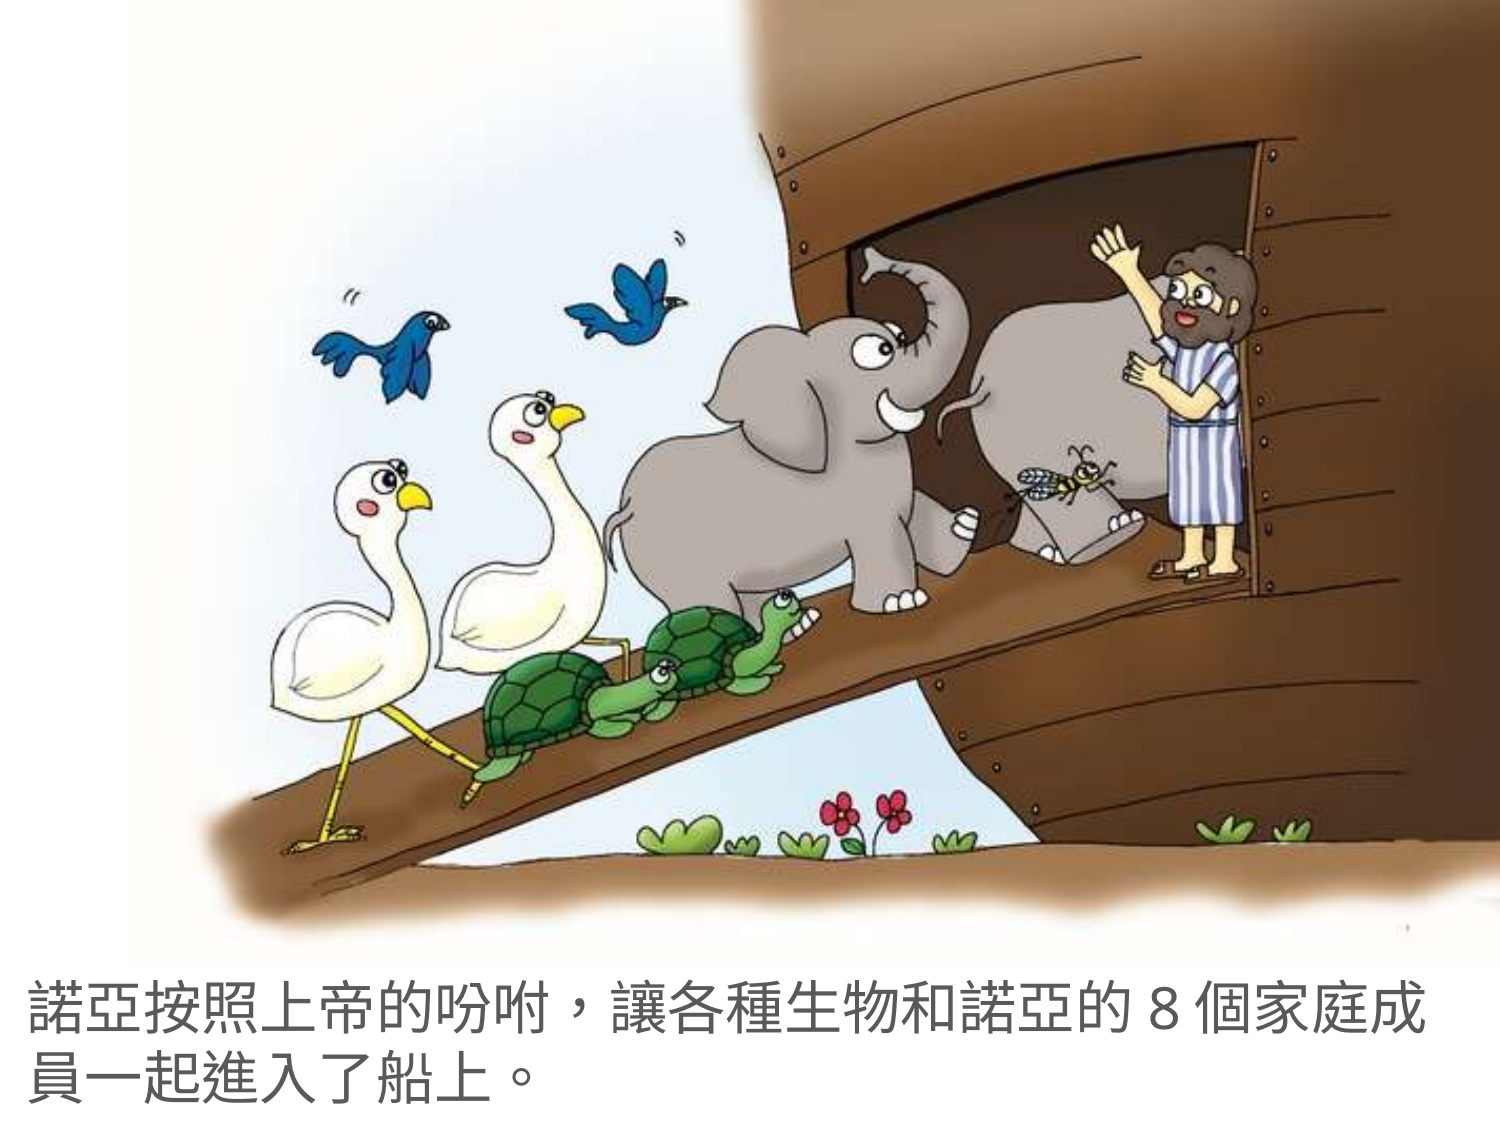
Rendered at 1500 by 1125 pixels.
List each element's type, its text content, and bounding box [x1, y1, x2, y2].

picture [132, 0, 1500, 965]
text_box 諾亞按照上帝的吩咐，讓各種生物和諾亞的8個家庭成員一起進入了船上。 [11, 964, 1498, 1119]
